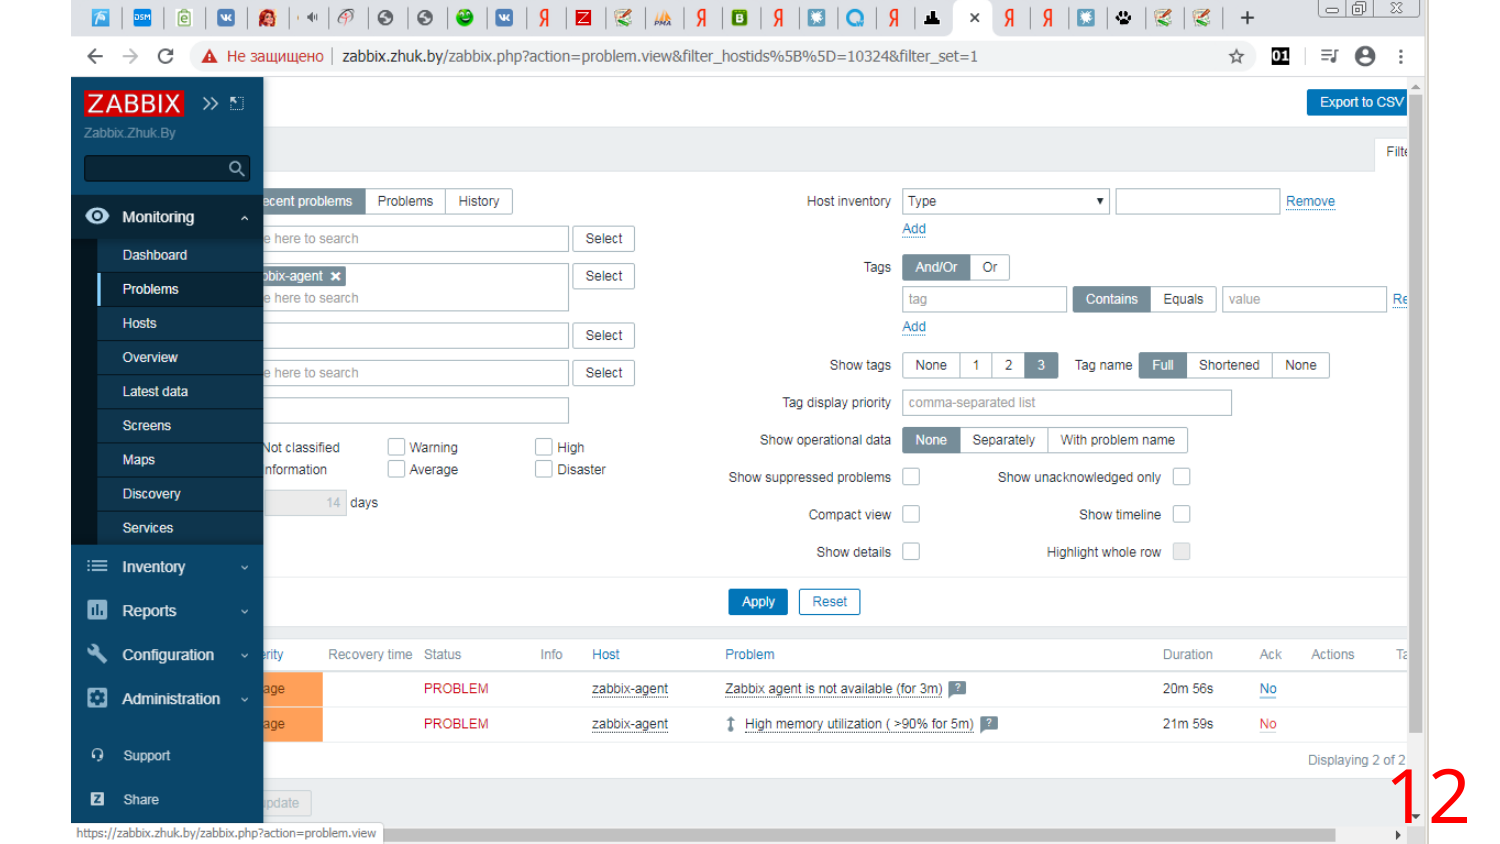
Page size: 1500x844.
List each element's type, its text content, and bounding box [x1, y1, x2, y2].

picture [71, 0, 1429, 844]
text_box 12 [1433, 741, 1487, 844]
